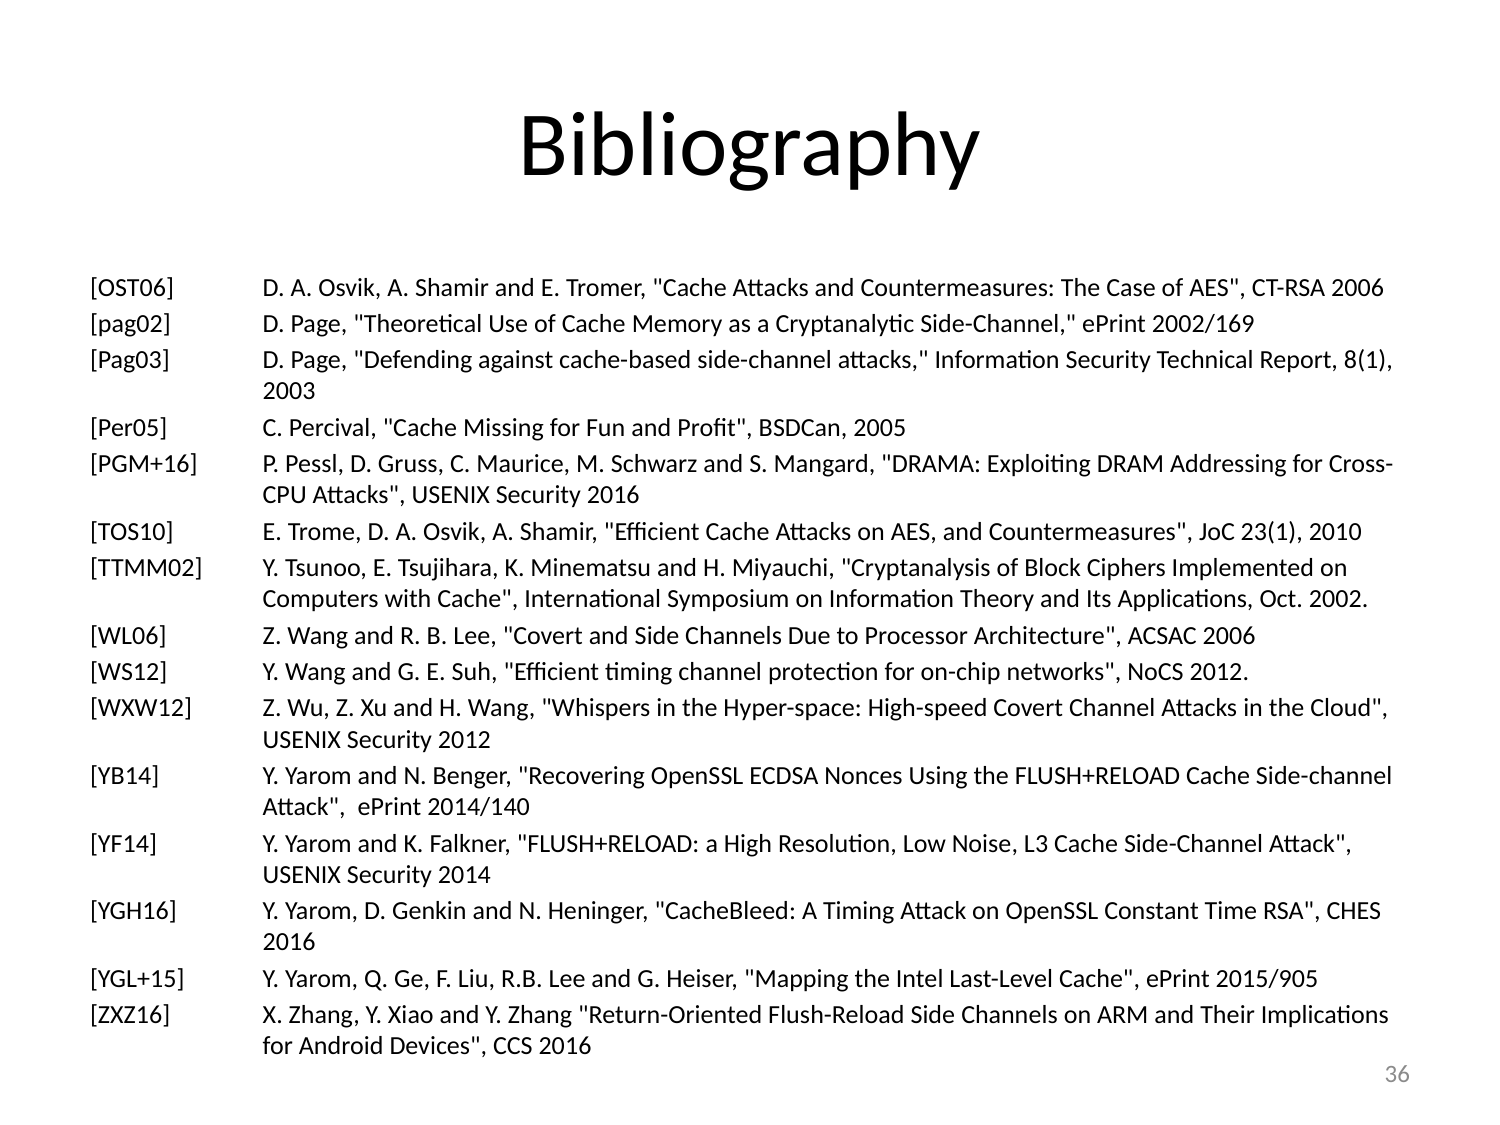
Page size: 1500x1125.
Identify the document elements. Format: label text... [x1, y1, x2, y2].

list [OST06] D. A. Osvik, A. Shamir and E. Tromer, "Cache Attacks and Countermeasures: The Case of AES", CT-RSA 2006 [pag02] D. Page, "Theoretical Use of Cache Memory as a Cryptanalytic Side-Channel," ePrint 2002/169 [Pag03] D. Page, "Defending against cache-based side-channel attacks," Information Security Technical Report, 8(1), 2003 [Per05] C. Percival, "Cache Missing for Fun and Profit", BSDCan, 2005 [PGM+16] P. Pessl, D. Gruss, C. Maurice, M. Schwarz and S. Mangard, "DRAMA: Exploiting DRAM Addressing for Cross-CPU Attacks", USENIX Security 2016 [TOS10] E. Trome, D. A. Osvik, A. Shamir, "Efficient Cache Attacks on AES, and Countermeasures", JoC 23(1), 2010 [TTMM02] Y. Tsunoo, E. Tsujihara, K. Minematsu and H. Miyauchi, "Cryptanalysis of Block Ciphers Implemented on Computers with Cache", International Symposium on Information Theory and Its Applications, Oct. 2002. [WL06] Z. Wang and R. B. Lee, "Covert and Side Channels Due to Processor Architecture", ACSAC 2006 [WS12] Y. Wang and G. E. Suh, "Efficient timing channel protection for on-chip networks", NoCS 2012. [WXW12] Z. Wu, Z. Xu and H. Wang, "Whispers in the Hyper-space: High-speed Covert Channel Attacks in the Cloud", USENIX Security 2012 [YB14] Y. Yarom and N. Benger, "Recovering OpenSSL ECDSA Nonces Using the FLUSH+RELOAD Cache Side-channel Attack", ePrint 2014/140 [YF14] Y. Yarom and K. Falkner, "FLUSH+RELOAD: a High Resolution, Low Noise, L3 Cache Side-Channel Attack", USENIX Security 2014 [YGH16] Y. Yarom, D. Genkin and N. Heninger, "CacheBleed: A Timing Attack on OpenSSL Constant Time RSA", CHES 2016 [YGL+15] Y. Yarom, Q. Ge, F. Liu, R.B. Lee and G. Heiser, "Mapping the Intel Last-Level Cache", ePrint 2015/905 [ZXZ16] X. Zhang, Y. Xiao and Y. Zhang "Return-Oriented Flush-Reload Side Channels on ARM and Their Implications for Android Devices", CCS 2016 [75, 262, 1425, 1075]
slide_number 36 [1074, 1042, 1425, 1103]
title Bibliography [75, 45, 1425, 233]
